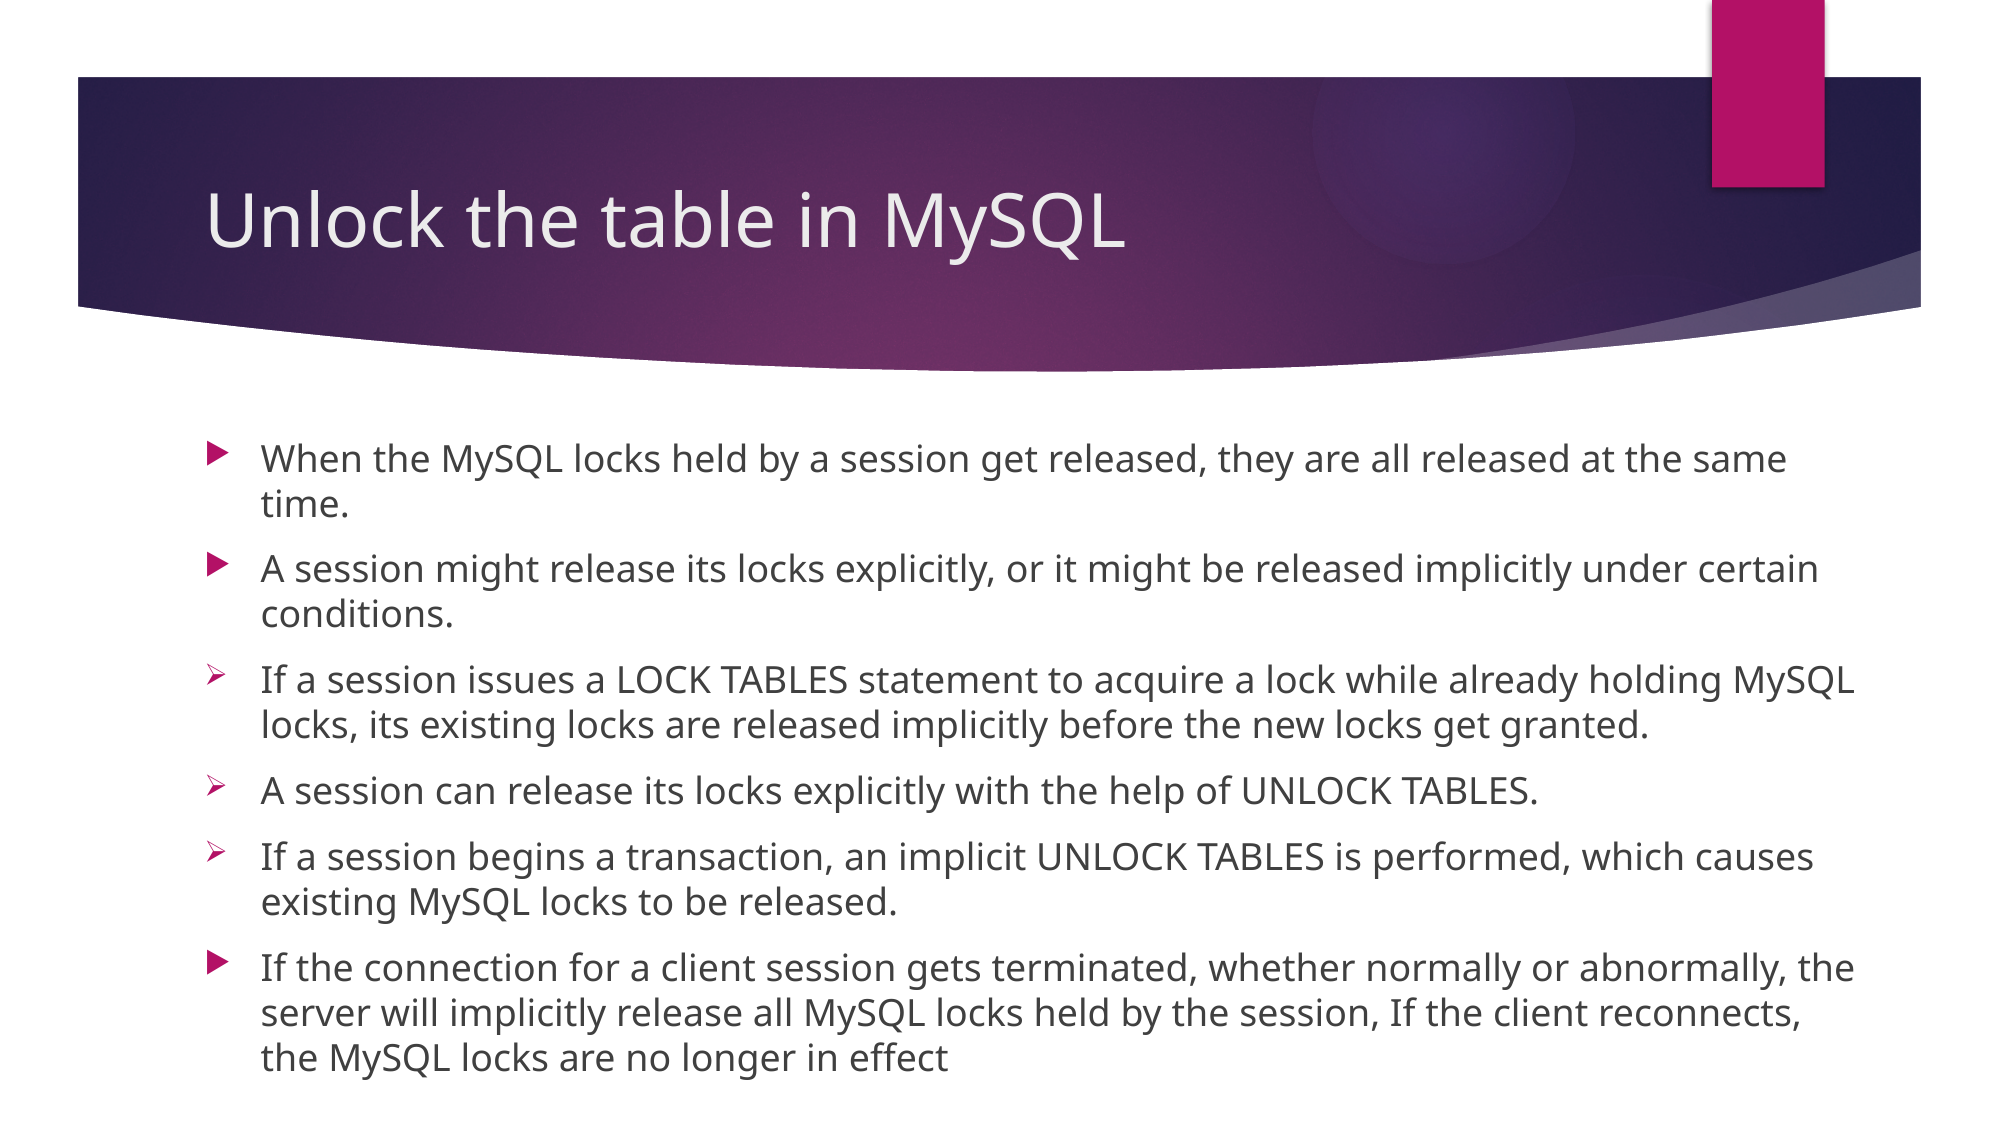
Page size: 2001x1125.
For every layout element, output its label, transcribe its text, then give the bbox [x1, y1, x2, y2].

title Unlock the table in MySQL [189, 159, 1627, 276]
list When the MySQL locks held by a session get released, they are all released at the same time. A session might release its locks explicitly, or it might be released implicitly under certain conditions. If a session issues a LOCK TABLES statement to acquire a lock while already holding MySQL locks, its existing locks are released implicitly before the new locks get granted. A session can release its locks explicitly with the help of UNLOCK TABLES. If a session begins a transaction, an implicit UNLOCK TABLES is performed, which causes existing MySQL locks to be released. If the connection for a client session gets terminated, whether normally or abnormally, the server will implicitly release all MySQL locks held by the session, If the client reconnects, the MySQL locks are no longer in effect [189, 427, 1887, 1088]
